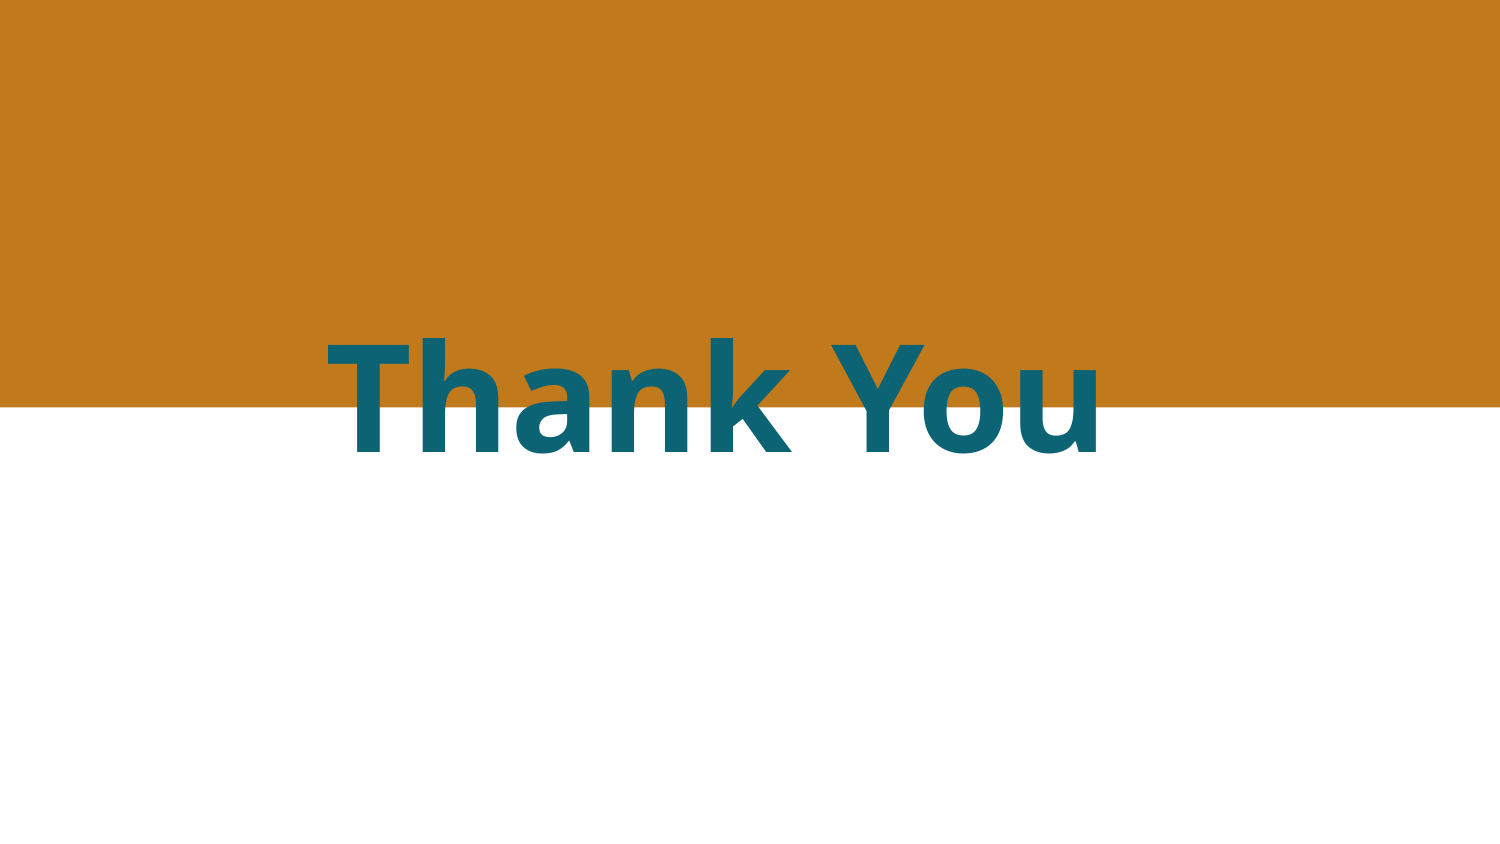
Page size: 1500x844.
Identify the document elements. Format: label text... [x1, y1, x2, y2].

title Thank You [18, 287, 1416, 408]
text_box [0, 0, 1500, 408]
